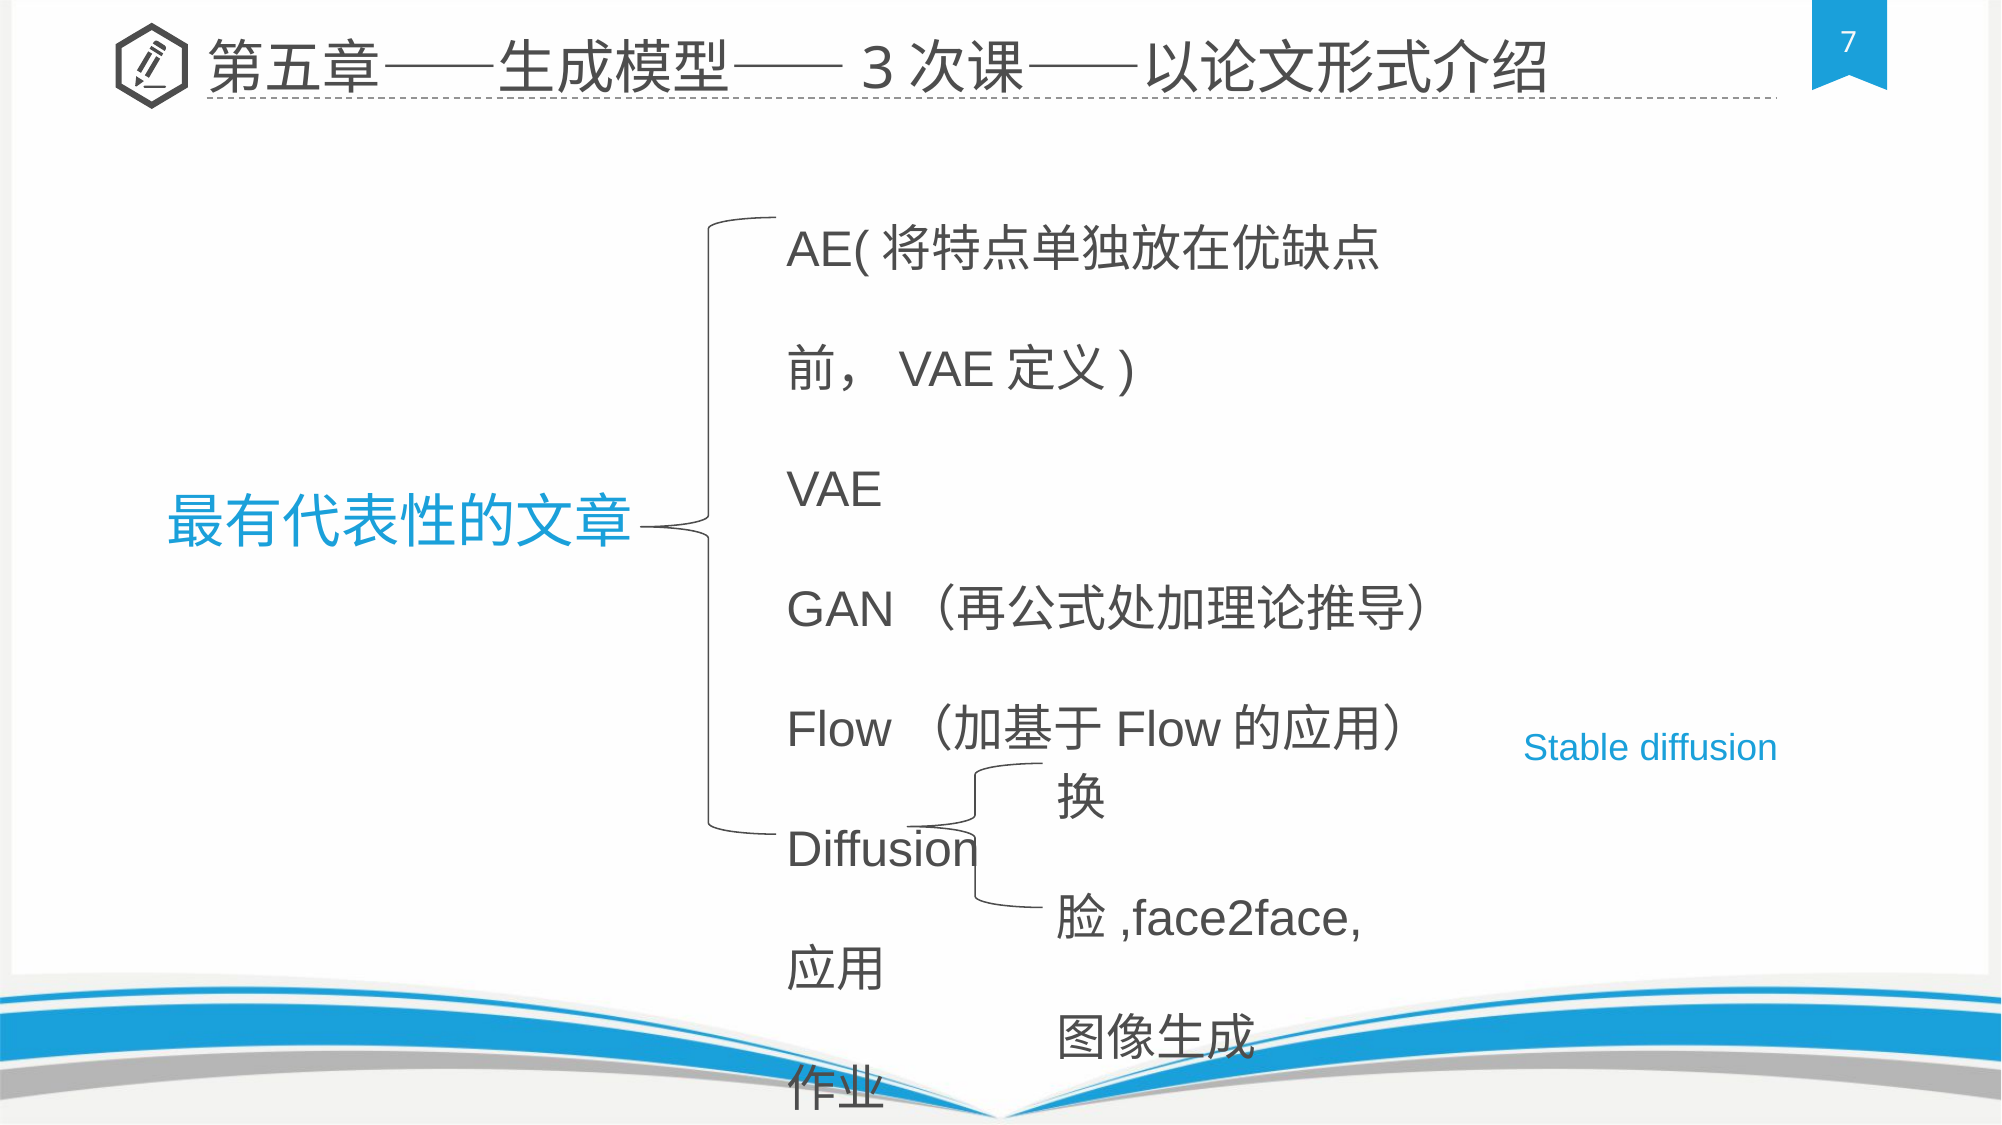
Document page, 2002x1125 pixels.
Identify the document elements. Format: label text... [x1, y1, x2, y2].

text_box 最有代表性的文章 [151, 476, 672, 562]
text_box Stable diffusion [1508, 715, 1840, 776]
picture [0, 0, 2002, 1125]
text_box 第五章——生成模型——3次课——以论文形式介绍 [206, 29, 1592, 97]
text_box AE(将特点单独放在优缺点前，VAE定义) VAE GAN（再公式处加理论推导） Flow（加基于Flow的应用） Diffusion 应用 作业 [771, 148, 1564, 1124]
text_box [907, 763, 1041, 908]
text_box [115, 22, 188, 109]
text_box 换脸,face2face, 图像生成 [1041, 698, 1399, 1074]
text_box [672, 217, 771, 835]
